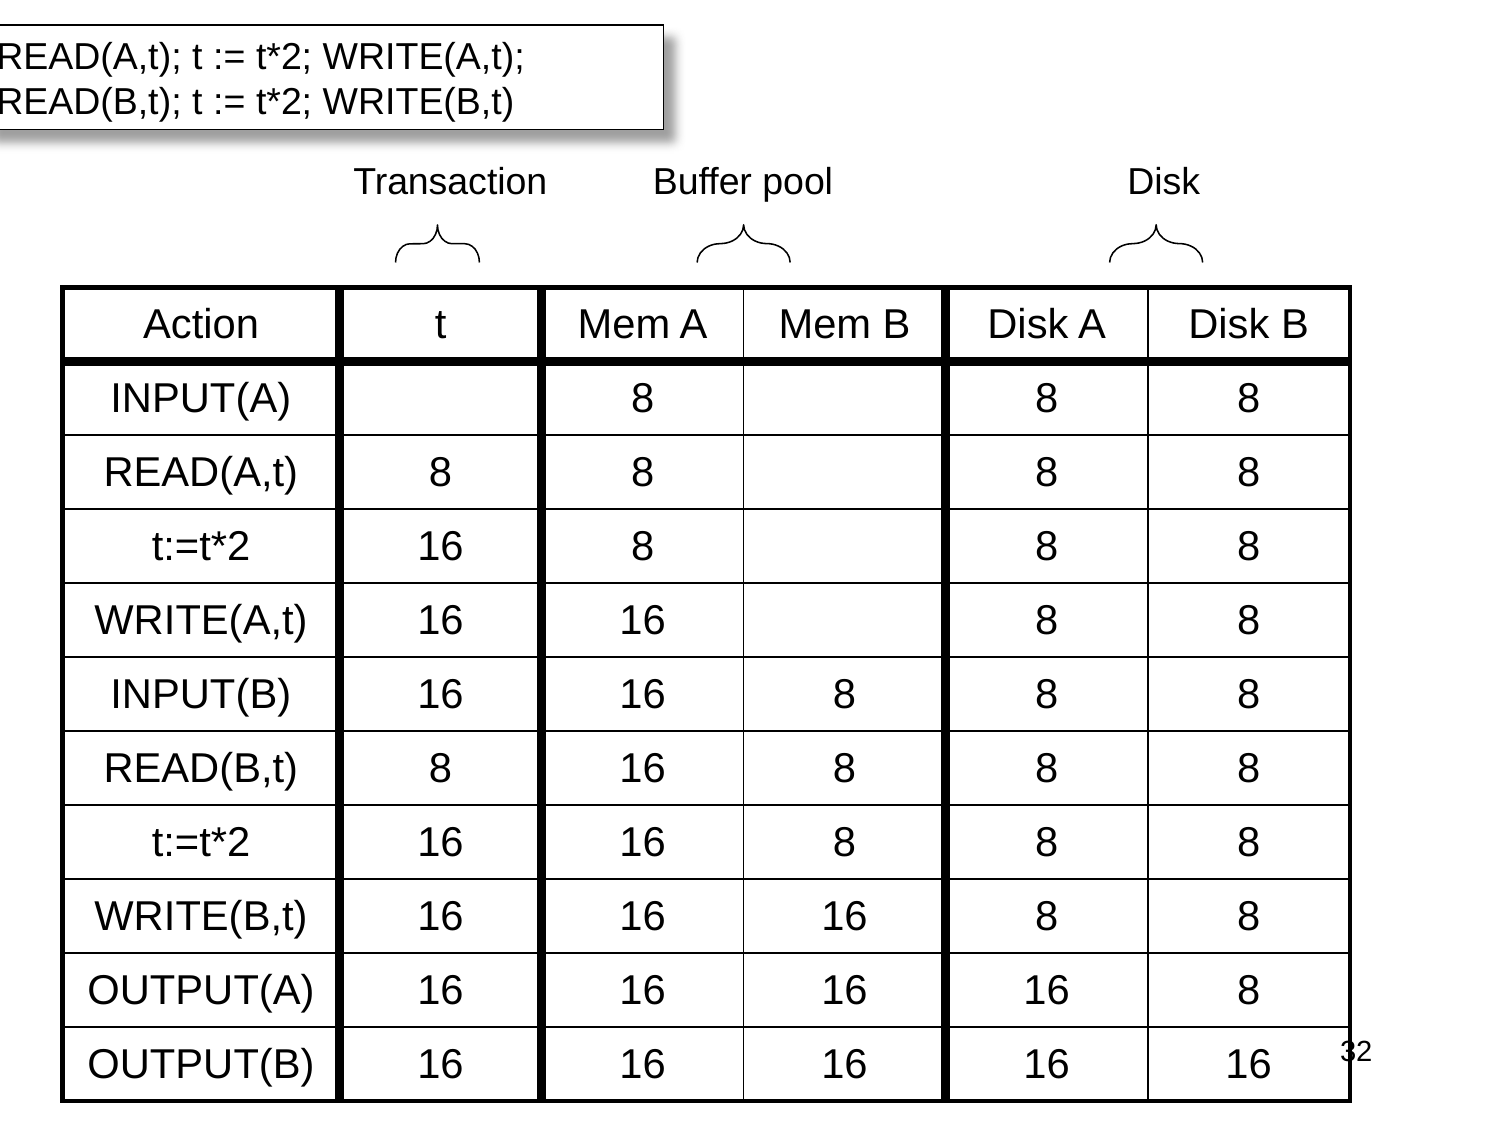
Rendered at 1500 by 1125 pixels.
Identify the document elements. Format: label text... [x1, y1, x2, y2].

table_cell [744, 436, 941, 508]
table_cell 8 [950, 880, 1147, 952]
table_cell 16 [344, 954, 537, 1026]
table_cell 8 [744, 806, 941, 878]
table_cell 8 [1149, 584, 1348, 656]
table_cell 8 [1149, 954, 1348, 1026]
table_cell 8 [344, 732, 537, 804]
table_cell [344, 366, 537, 434]
table_cell 16 [1149, 1028, 1348, 1099]
table_cell 8 [1149, 806, 1348, 878]
table_cell [744, 510, 941, 582]
table_cell 8 [950, 806, 1147, 878]
table_cell 16 [546, 732, 743, 804]
table_cell 16 [950, 1028, 1147, 1099]
table_cell 8 [950, 510, 1147, 582]
table_cell 16 [950, 954, 1147, 1026]
table_cell 8 [744, 732, 941, 804]
table_cell 8 [1149, 732, 1348, 804]
table_cell READ(A,t) [65, 436, 335, 508]
text_box Disk [1112, 149, 1216, 210]
table_cell OUTPUT(A) [65, 954, 335, 1026]
table_cell [744, 366, 941, 434]
table_header Disk B [1149, 290, 1348, 357]
table_cell 16 [744, 880, 941, 952]
table_header Mem A [546, 290, 743, 357]
table_cell READ(B,t) [65, 732, 335, 804]
table_cell 8 [1149, 658, 1348, 730]
table_cell 16 [344, 584, 537, 656]
table_cell 8 [344, 436, 537, 508]
table_cell 16 [546, 880, 743, 952]
table_cell 16 [344, 880, 537, 952]
table_cell WRITE(A,t) [65, 584, 335, 656]
table_cell 16 [344, 806, 537, 878]
table_cell 16 [546, 954, 743, 1026]
table_header t [344, 290, 537, 357]
text_box READ(A,t); t := t*2; WRITE(A,t); READ(B,t); t := t*2; WRITE(B,t) [0, 24, 664, 130]
table_cell WRITE(B,t) [65, 880, 335, 952]
table_cell 16 [344, 510, 537, 582]
table_cell 16 [744, 1028, 941, 1099]
text_box Buffer pool [638, 149, 849, 210]
table_cell 16 [546, 806, 743, 878]
table_cell 8 [546, 436, 743, 508]
table_cell 8 [1149, 510, 1348, 582]
table_cell INPUT(A) [65, 366, 335, 434]
table_cell 8 [950, 732, 1147, 804]
table_cell 16 [546, 658, 743, 730]
table_cell 8 [546, 510, 743, 582]
table_header Disk A [950, 290, 1147, 357]
table_cell 16 [344, 658, 537, 730]
text_box [395, 224, 480, 263]
table_cell t:=t*2 [65, 806, 335, 878]
table_cell 8 [950, 436, 1147, 508]
table_cell 8 [950, 584, 1147, 656]
table_cell 8 [1149, 436, 1348, 508]
table_cell 8 [546, 366, 743, 434]
table_cell OUTPUT(B) [65, 1028, 335, 1099]
table_cell 8 [1149, 880, 1348, 952]
table_cell 8 [950, 366, 1147, 434]
table_cell INPUT(B) [65, 658, 335, 730]
table_cell 8 [950, 658, 1147, 730]
text_box [697, 224, 791, 263]
table_cell 16 [546, 584, 743, 656]
slide_number 32 [1352, 1024, 1388, 1101]
text_box Transaction [338, 149, 563, 210]
table_cell 16 [344, 1028, 537, 1099]
table_cell 8 [744, 658, 941, 730]
table_cell 16 [546, 1028, 743, 1099]
text_box [1109, 224, 1203, 263]
table_cell 16 [744, 954, 941, 1026]
table_cell [744, 584, 941, 656]
table_header Action [65, 290, 335, 357]
table_cell t:=t*2 [65, 510, 335, 582]
table_header Mem B [744, 290, 941, 357]
table_cell 8 [1149, 366, 1348, 434]
